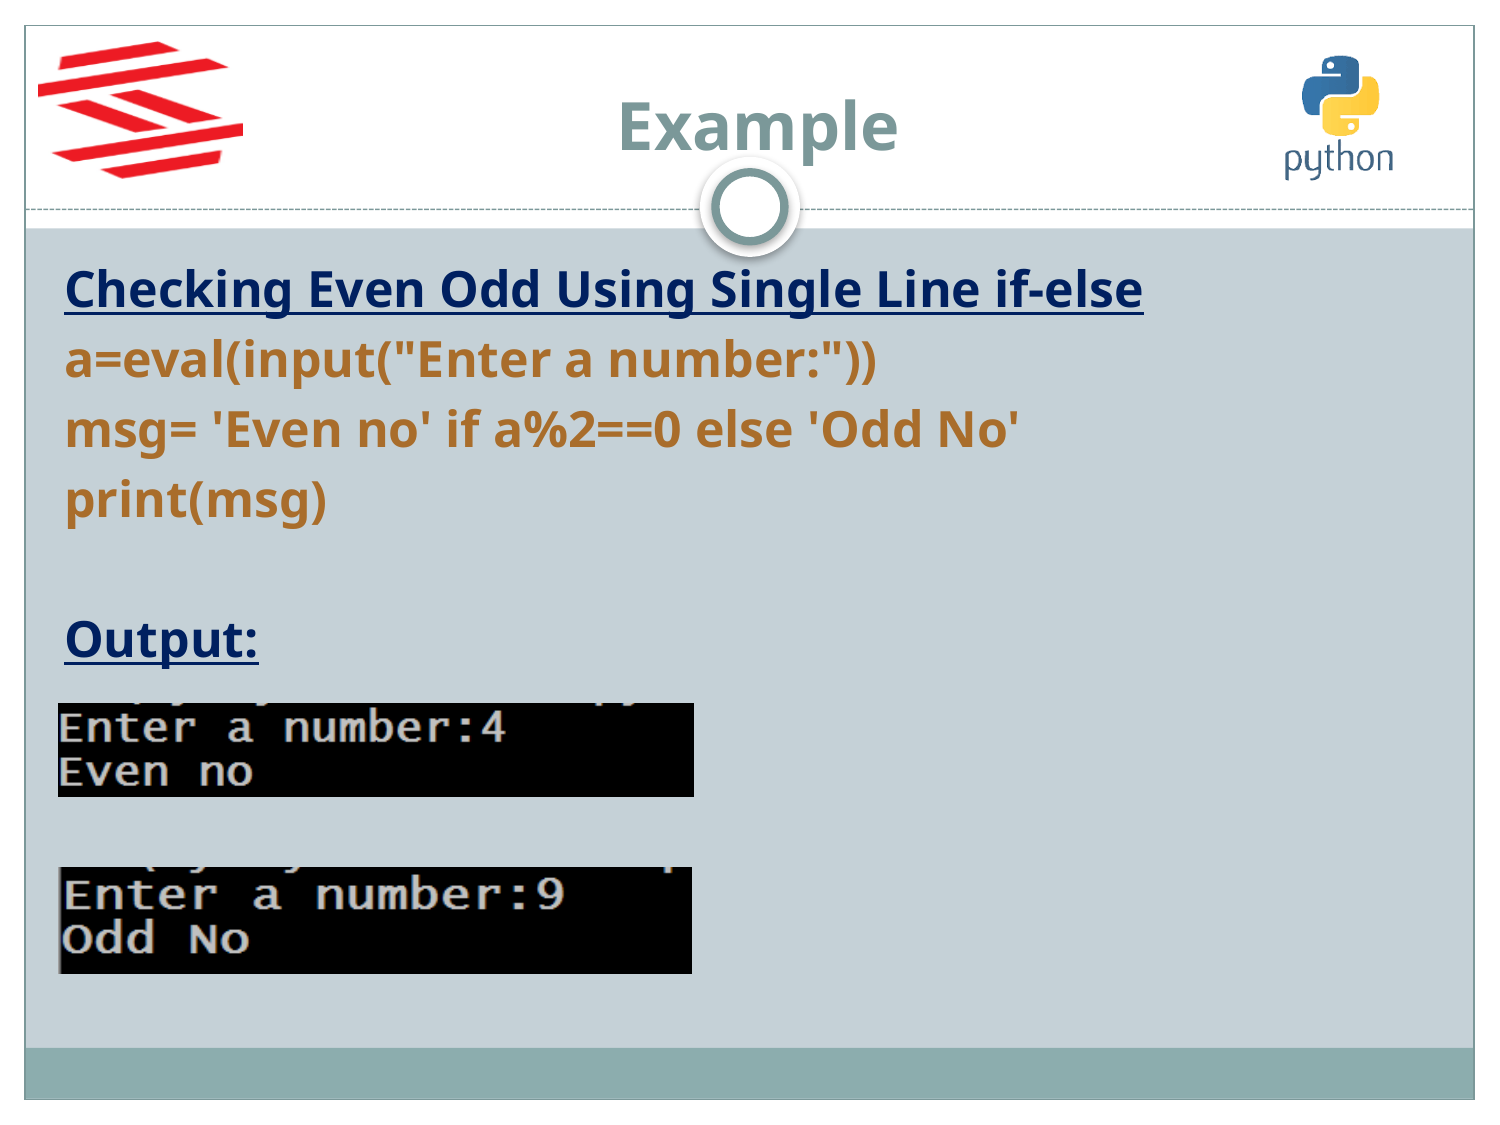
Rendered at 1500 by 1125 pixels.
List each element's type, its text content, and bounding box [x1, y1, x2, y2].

picture [1206, 53, 1471, 186]
list Checking Even Odd Using Single Line if-else a=eval(input("Enter a number:")) msg= 'Even no' if a%2==0 else 'Odd No' print(msg) Output: [49, 250, 1445, 1047]
picture [58, 702, 694, 798]
title Example [248, 46, 1459, 172]
picture [37, 40, 243, 185]
picture [58, 866, 692, 974]
